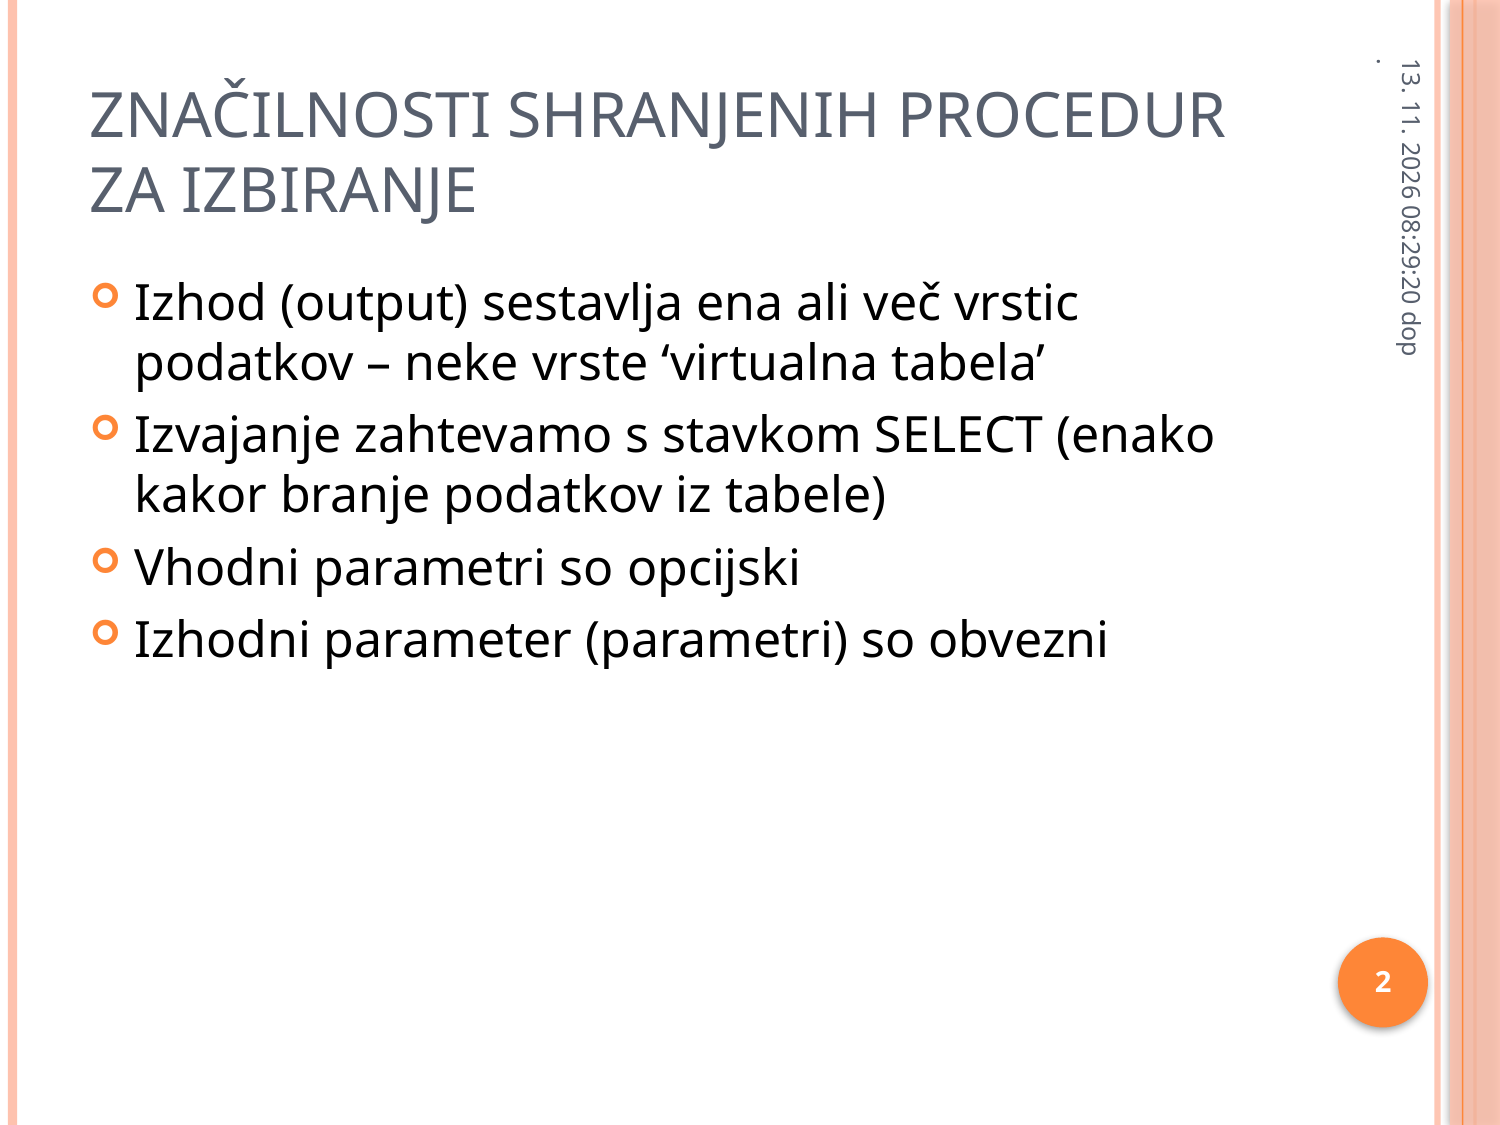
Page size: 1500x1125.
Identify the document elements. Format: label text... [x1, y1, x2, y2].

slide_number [1378, 43, 1442, 374]
title Značilnosti shranjenih procedur za izbiranje [75, 45, 1300, 233]
list Izhod (output) sestavlja ena ali več vrstic podatkov – neke vrste ‘virtualna tabela’ Izvajanje zahtevamo s stavkom SELECT (enako kakor branje podatkov iz tabele) Vhodni parametri so opcijski Izhodni parameter (parametri) so obvezni [75, 262, 1300, 1062]
slide_number 2 [1333, 940, 1434, 1027]
